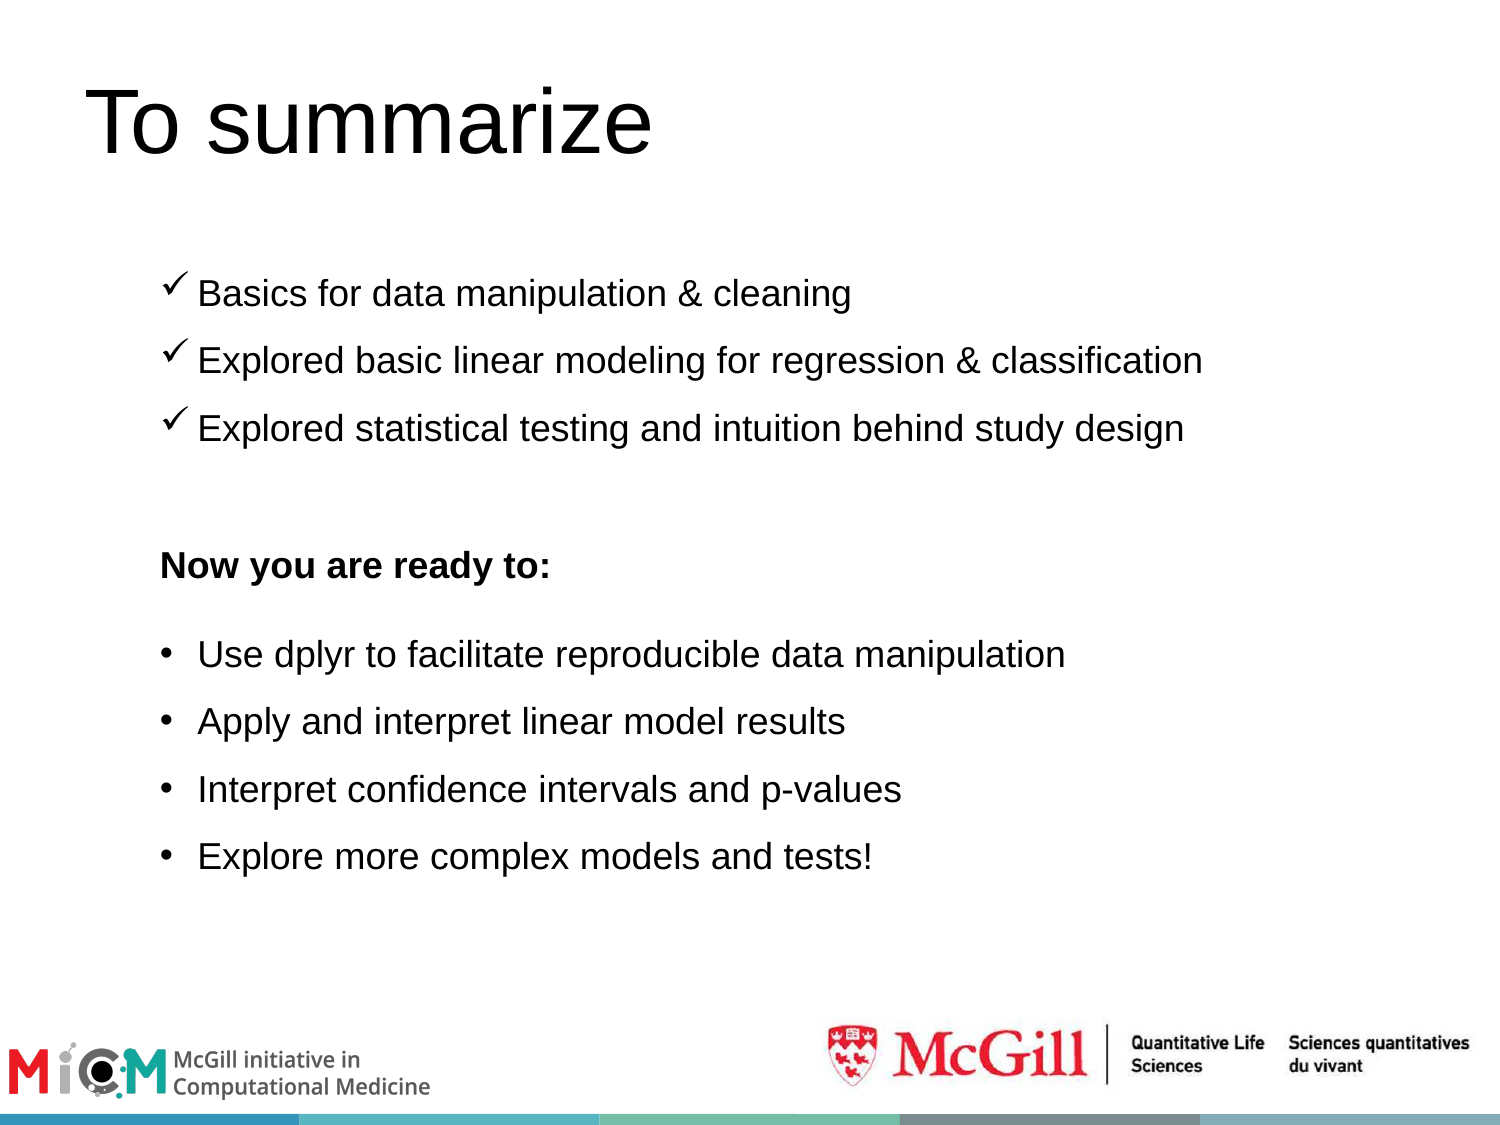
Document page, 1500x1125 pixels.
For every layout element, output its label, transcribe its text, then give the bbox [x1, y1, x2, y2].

picture [796, 995, 1500, 1114]
list Basics for data manipulation & cleaning Explored basic linear modeling for regression & classification Explored statistical testing and intuition behind study design Now you are ready to: Use dplyr to facilitate reproducible data manipulation Apply and interpret linear model results Interpret confidence intervals and p-values Explore more complex models and tests! [144, 239, 1356, 953]
title To summarize [69, 14, 1363, 233]
picture [0, 1013, 437, 1125]
